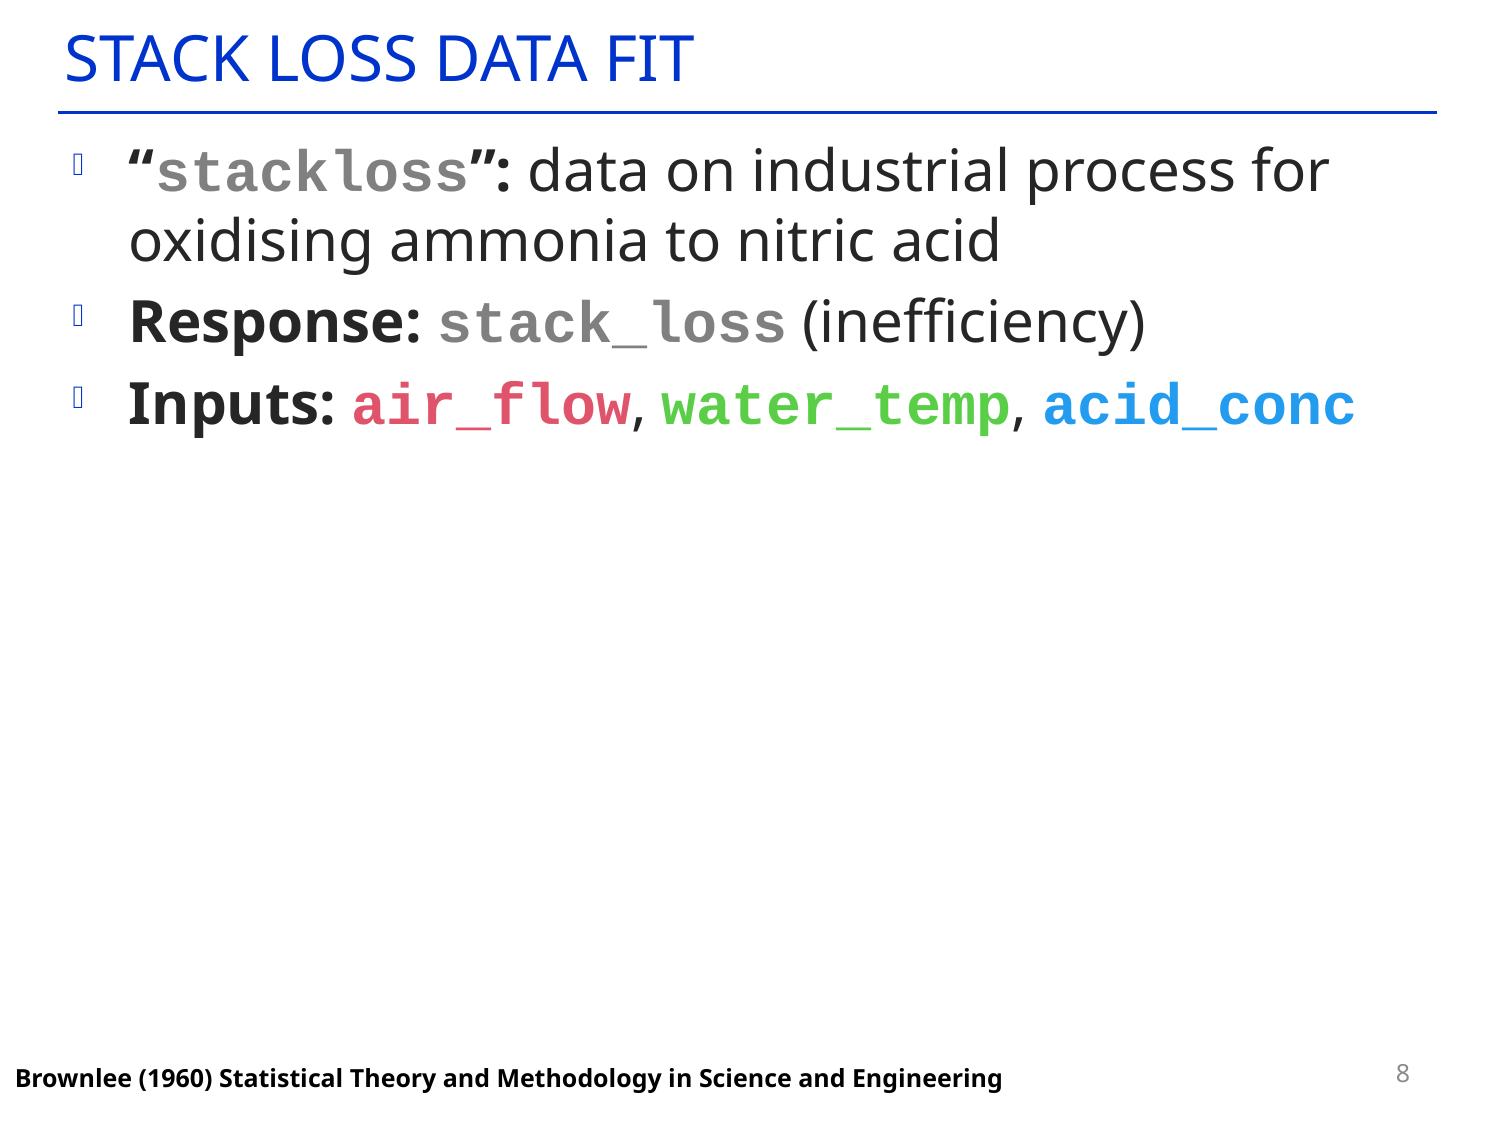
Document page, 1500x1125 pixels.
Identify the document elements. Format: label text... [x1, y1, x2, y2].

text_box Brownlee (1960) Statistical Theory and Methodology in Science and Engineering [0, 1055, 1394, 1100]
title STACK LOSS DATA FIT [49, 9, 1438, 102]
list “stackloss”: data on industrial process for oxidising ammonia to nitric acid Response: stack_loss (inefficiency) Inputs: air_flow, water_temp, acid_conc [57, 125, 1425, 465]
slide_number 8 [1074, 1042, 1425, 1103]
